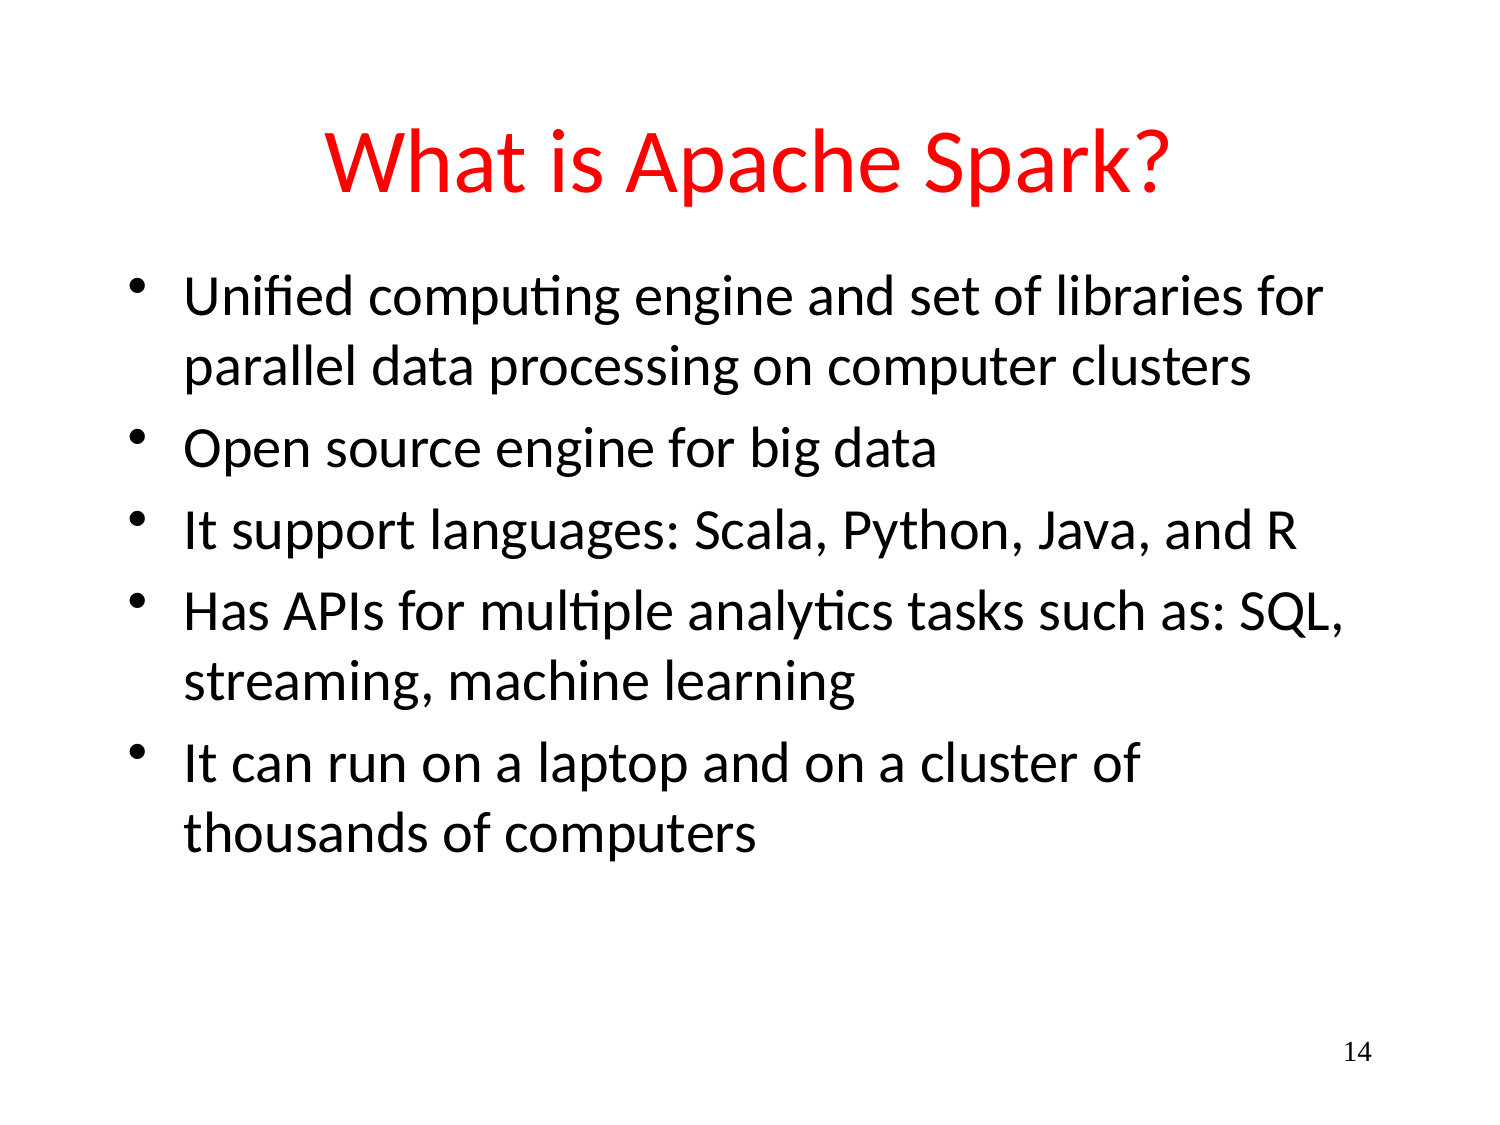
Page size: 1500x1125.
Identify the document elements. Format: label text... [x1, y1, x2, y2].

title What is Apache Spark? [112, 87, 1388, 226]
slide_number 14 [1074, 1024, 1388, 1101]
list Unified computing engine and set of libraries for parallel data processing on computer clusters Open source engine for big data It support languages: Scala, Python, Java, and R Has APIs for multiple analytics tasks such as: SQL, streaming, machine learning It can run on a laptop and on a cluster of thousands of computers [112, 249, 1388, 1001]
